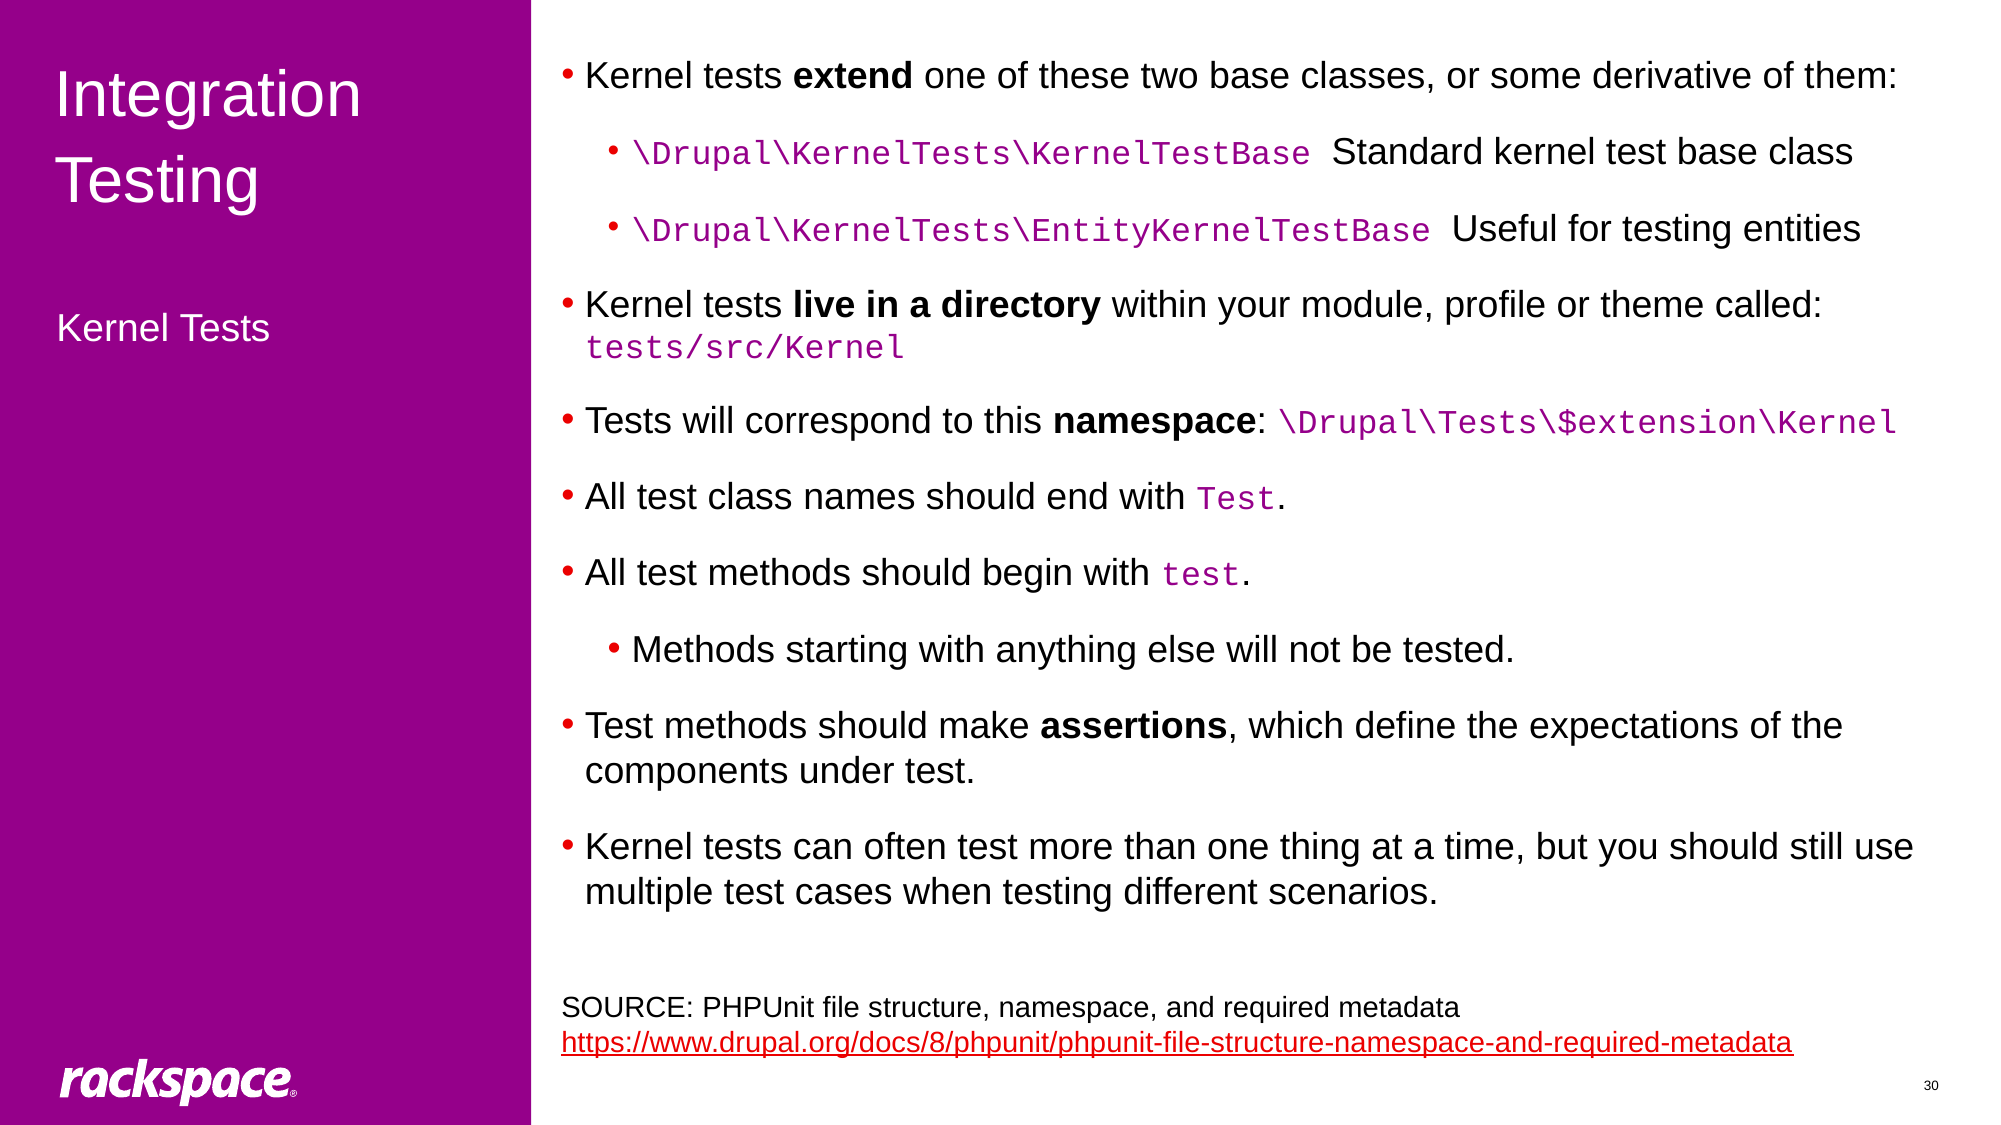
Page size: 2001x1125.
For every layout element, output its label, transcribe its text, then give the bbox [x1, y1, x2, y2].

list Kernel Tests [56, 302, 485, 490]
slide_number 30 [1837, 1065, 1939, 1104]
list Kernel tests extend one of these two base classes, or some derivative of them: \Drupal\KernelTests\KernelTestBase Standard kernel test base class \Drupal\KernelTests\EntityKernelTestBase Useful for testing entities Kernel tests live in a directory within your module, profile or theme called: tests/src/Kernel Tests will correspond to this namespace: \Drupal\Tests\$extension\Kernel All test class names should end with Test. All test methods should begin with test. Methods starting with anything else will not be tested. Test methods should make assertions, which define the expectations of the components under test. Kernel tests can often test more than one thing at a time, but you should still use multiple test cases when testing different scenarios. SOURCE: PHPUnit file structure, namespace, and required metadata https://www.drupal.org/docs/8/phpunit/phpunit-file-structure-namespace-and-required-metadata [531, 51, 1939, 1065]
title Integration Testing [54, 43, 486, 296]
